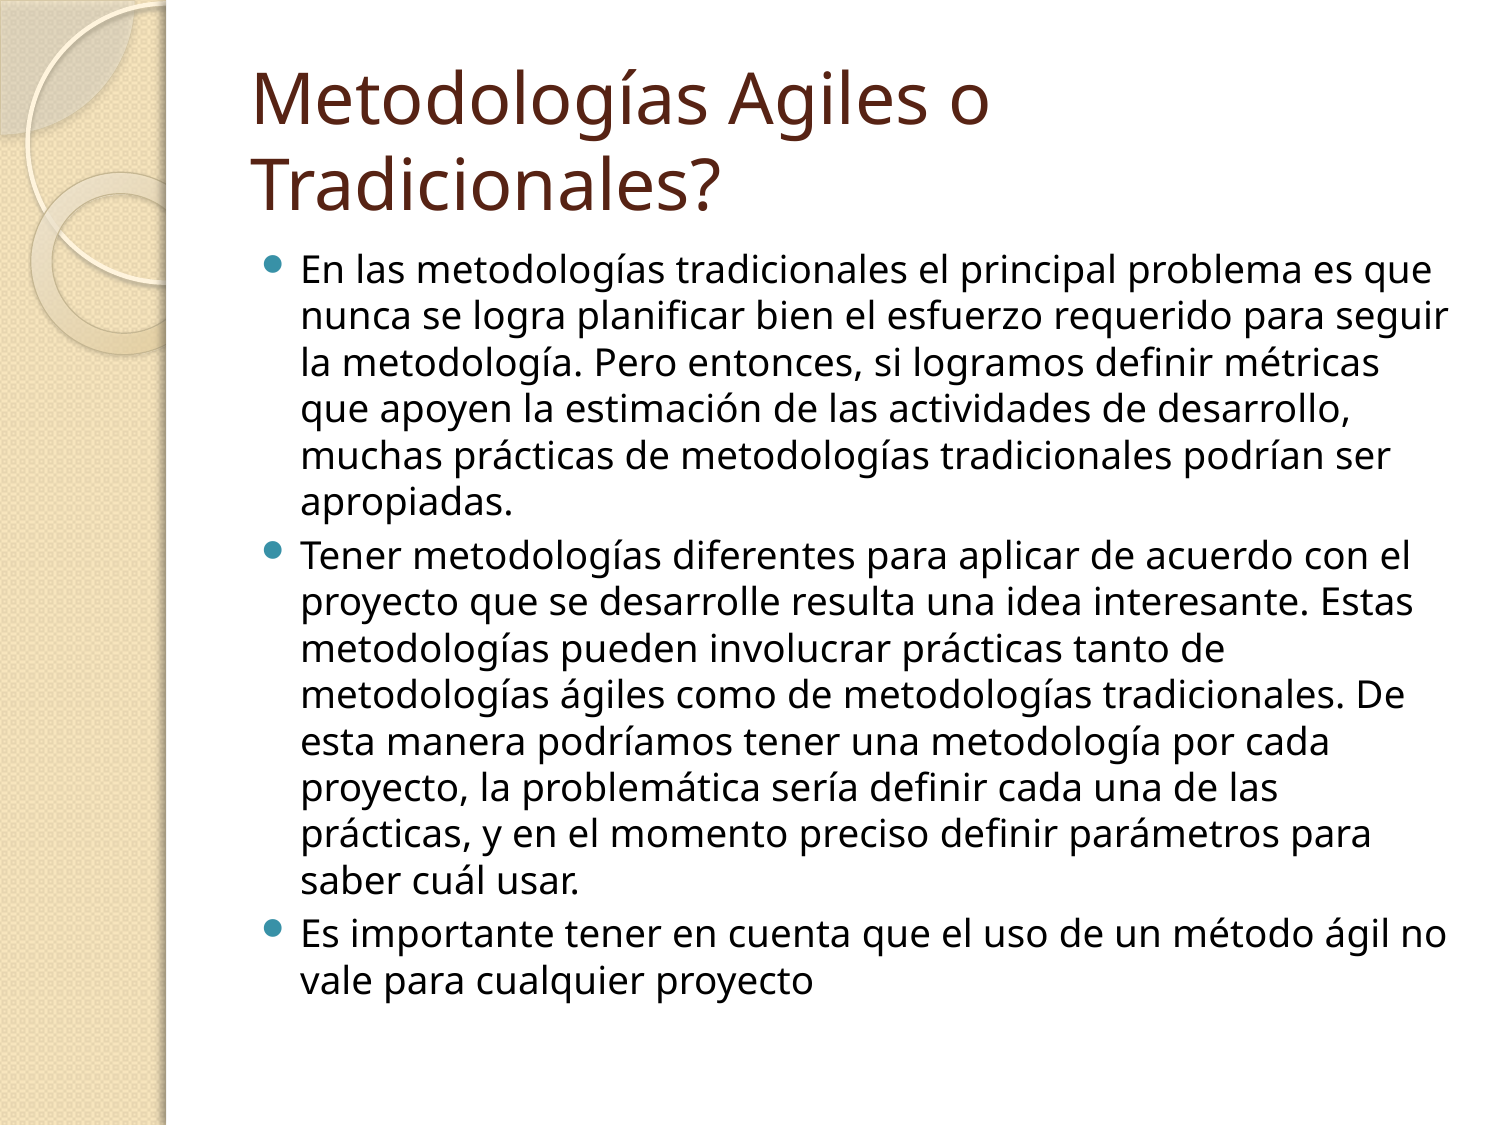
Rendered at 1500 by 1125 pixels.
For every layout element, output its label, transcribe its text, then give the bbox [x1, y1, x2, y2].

list En las metodologías tradicionales el principal problema es que nunca se logra planificar bien el esfuerzo requerido para seguir la metodología. Pero entonces, si logramos definir métricas que apoyen la estimación de las actividades de desarrollo, muchas prácticas de metodologías tradicionales podrían ser apropiadas. Tener metodologías diferentes para aplicar de acuerdo con el proyecto que se desarrolle resulta una idea interesante. Estas metodologías pueden involucrar prácticas tanto de metodologías ágiles como de metodologías tradicionales. De esta manera podríamos tener una metodología por cada proyecto, la problemática sería definir cada una de las prácticas, y en el momento preciso definir parámetros para saber cuál usar. Es importante tener en cuenta que el uso de un método ágil no vale para cualquier proyecto [235, 237, 1466, 1025]
title Metodologías Agiles o Tradicionales? [235, 45, 1466, 233]
